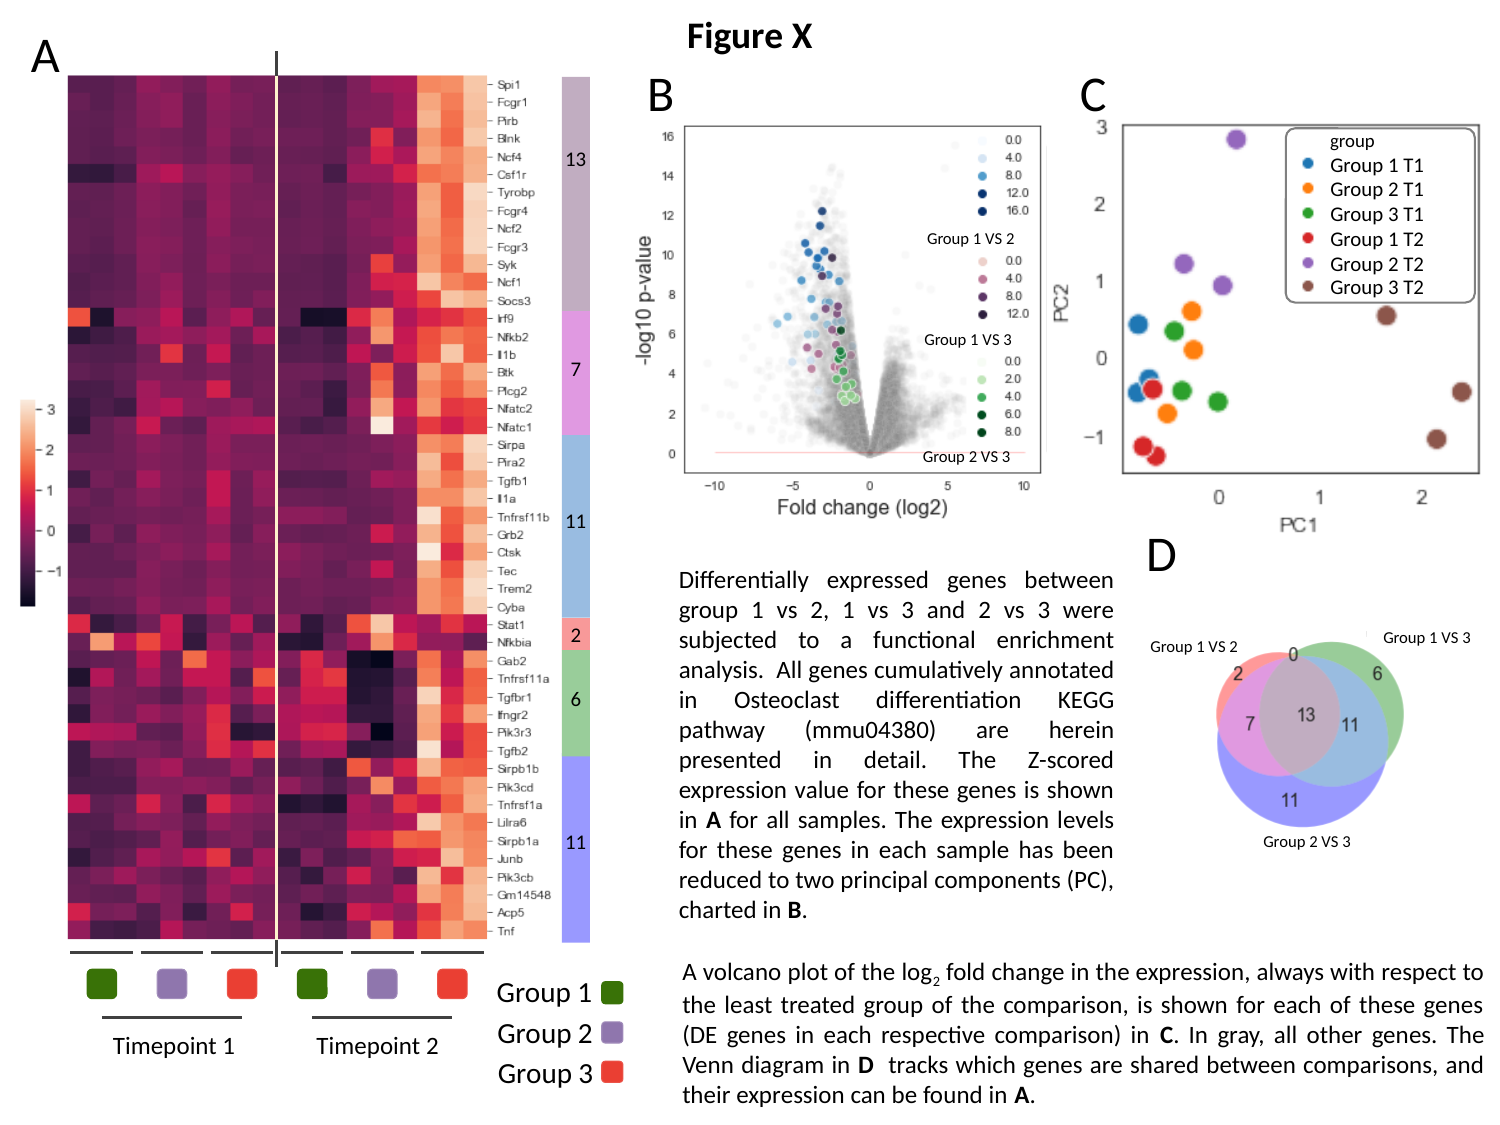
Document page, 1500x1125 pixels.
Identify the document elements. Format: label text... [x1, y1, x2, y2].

text_box [561, 76, 591, 138]
text_box [367, 968, 398, 1000]
text_box [226, 968, 258, 1000]
picture [628, 103, 1485, 550]
text_box [86, 968, 118, 1000]
text_box [561, 540, 591, 614]
text_box [561, 179, 591, 310]
text_box [561, 862, 591, 944]
text_box D [1131, 550, 1192, 589]
text_box 7 [560, 348, 596, 388]
text_box [561, 388, 591, 434]
text_box [437, 968, 468, 1000]
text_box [907, 132, 1038, 475]
text_box 13 [560, 138, 602, 179]
text_box Timepoint 1 [98, 1022, 251, 1067]
text_box Differentially expressed genes between group 1 vs 2, 1 vs 3 and 2 vs 3 were subjected to a functional enrichment analysis. All genes cumulatively annotated in Osteoclast differentiation KEGG pathway (mmu04380) are herein presented in detail. The Z-scored expression value for these genes is shown in A for all samples. The expression levels for these genes in each sample has been reduced to two principal components (PC), charted in B. [664, 556, 1130, 931]
text_box Figure X [672, 3, 828, 64]
text_box 11 [560, 821, 602, 862]
text_box [561, 718, 591, 757]
text_box 11 [560, 500, 602, 540]
text_box [561, 649, 591, 678]
picture [1137, 619, 1485, 857]
text_box 2 [560, 614, 596, 654]
text_box B [632, 53, 690, 113]
picture [0, 72, 275, 943]
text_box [1285, 121, 1475, 308]
text_box [561, 310, 591, 348]
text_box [481, 966, 623, 1098]
text_box C [1065, 53, 1122, 103]
text_box [296, 968, 328, 1000]
picture [277, 72, 560, 943]
text_box 6 [560, 678, 596, 718]
text_box [156, 968, 188, 1000]
text_box Timepoint 2 [301, 1022, 454, 1067]
text_box A volcano plot of the log2 fold change in the expression, always with respect to the least treated group of the comparison, is shown for each of these genes (DE genes in each respective comparison) in C. In gray, all other genes. The Venn diagram in D tracks which genes are shared between comparisons, and their expression can be found in A. [667, 947, 1500, 1117]
text_box A [16, 15, 75, 72]
text_box [561, 434, 591, 500]
text_box [561, 757, 591, 821]
